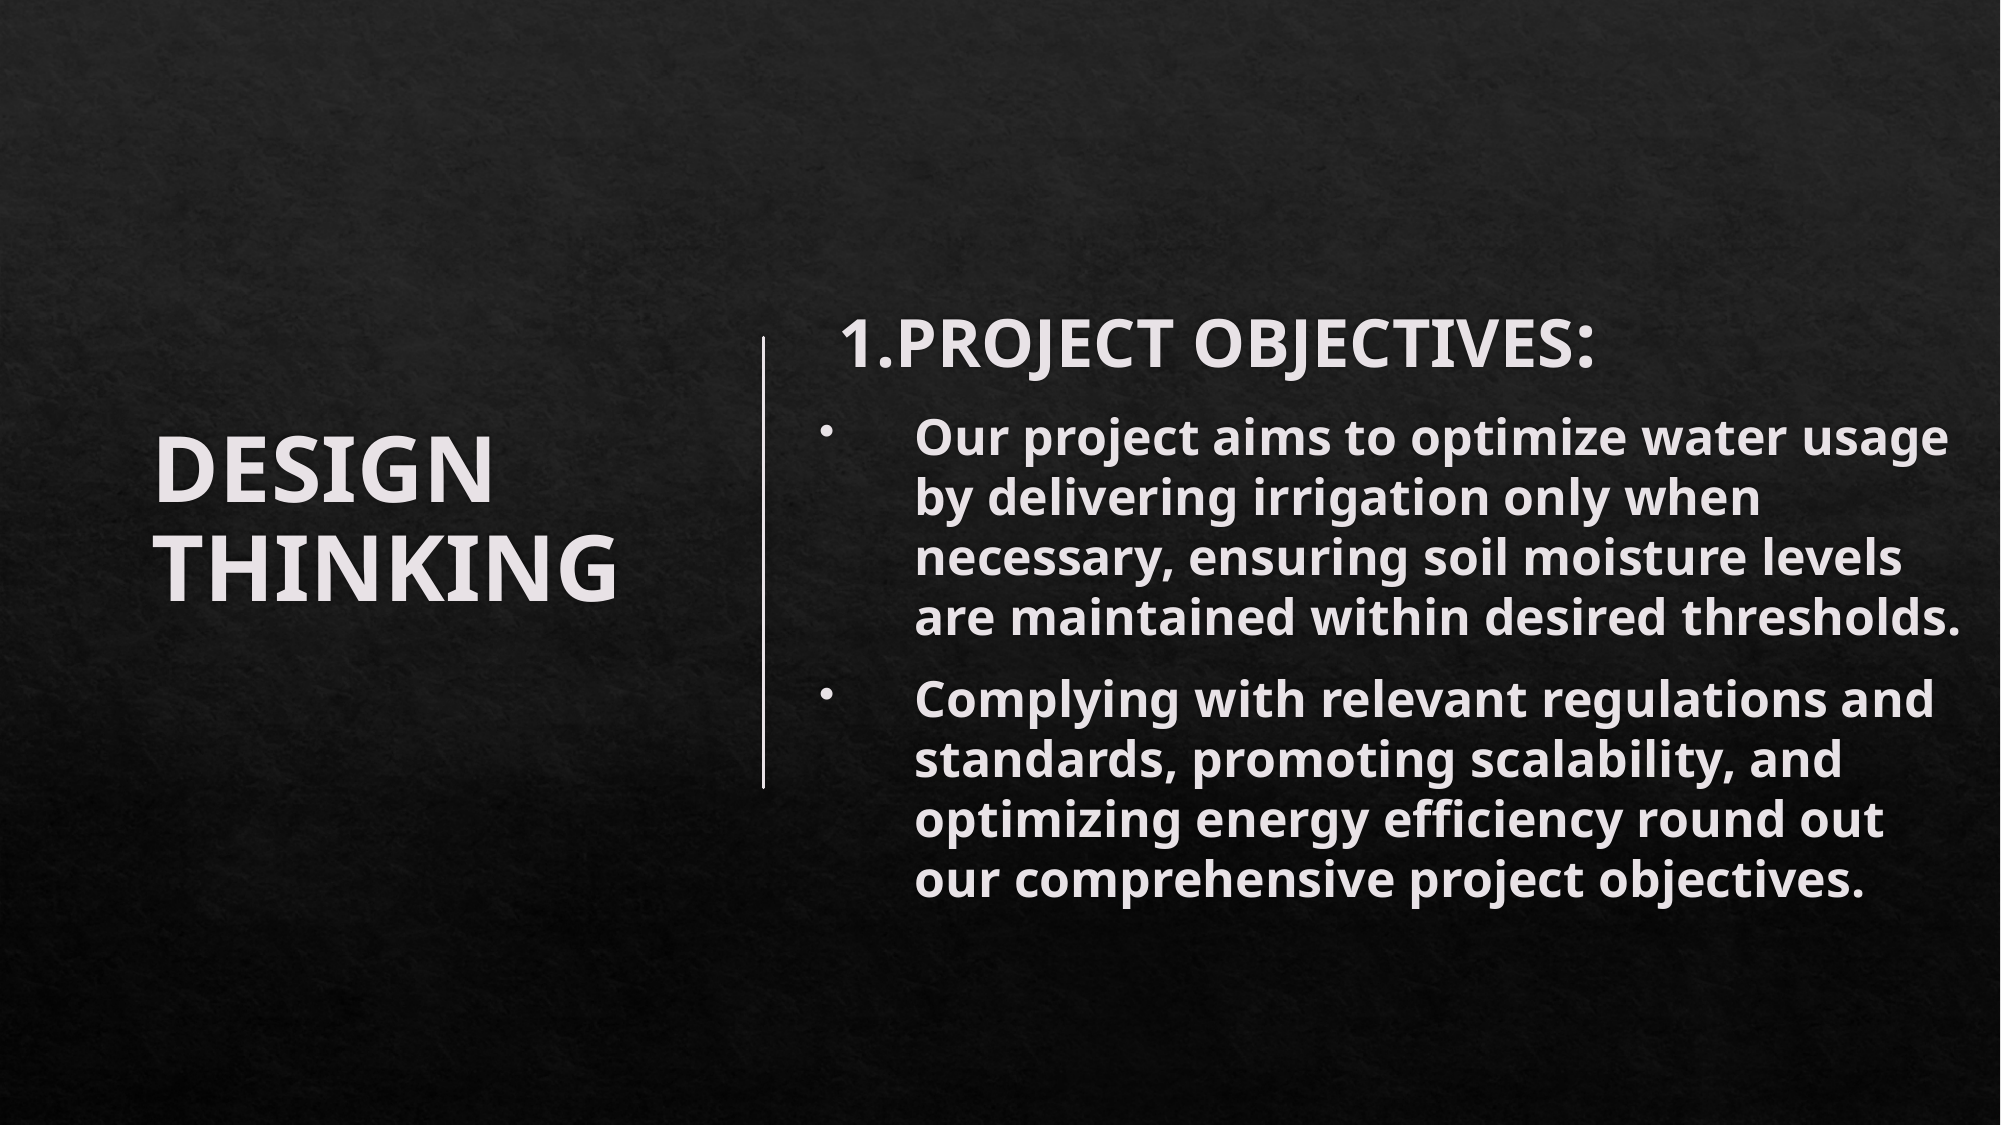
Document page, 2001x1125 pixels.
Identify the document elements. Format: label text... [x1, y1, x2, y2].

text_box [0, 0, 2000, 1125]
title DESIGN THINKING [136, 183, 709, 942]
list 1.PROJECT OBJECTIVES: Our project aims to optimize water usage by delivering irrigation only when necessary, ensuring soil moisture levels are maintained within desired thresholds. Complying with relevant regulations and standards, promoting scalability, and optimizing energy efficiency round out our comprehensive project objectives. [799, 183, 1987, 1018]
